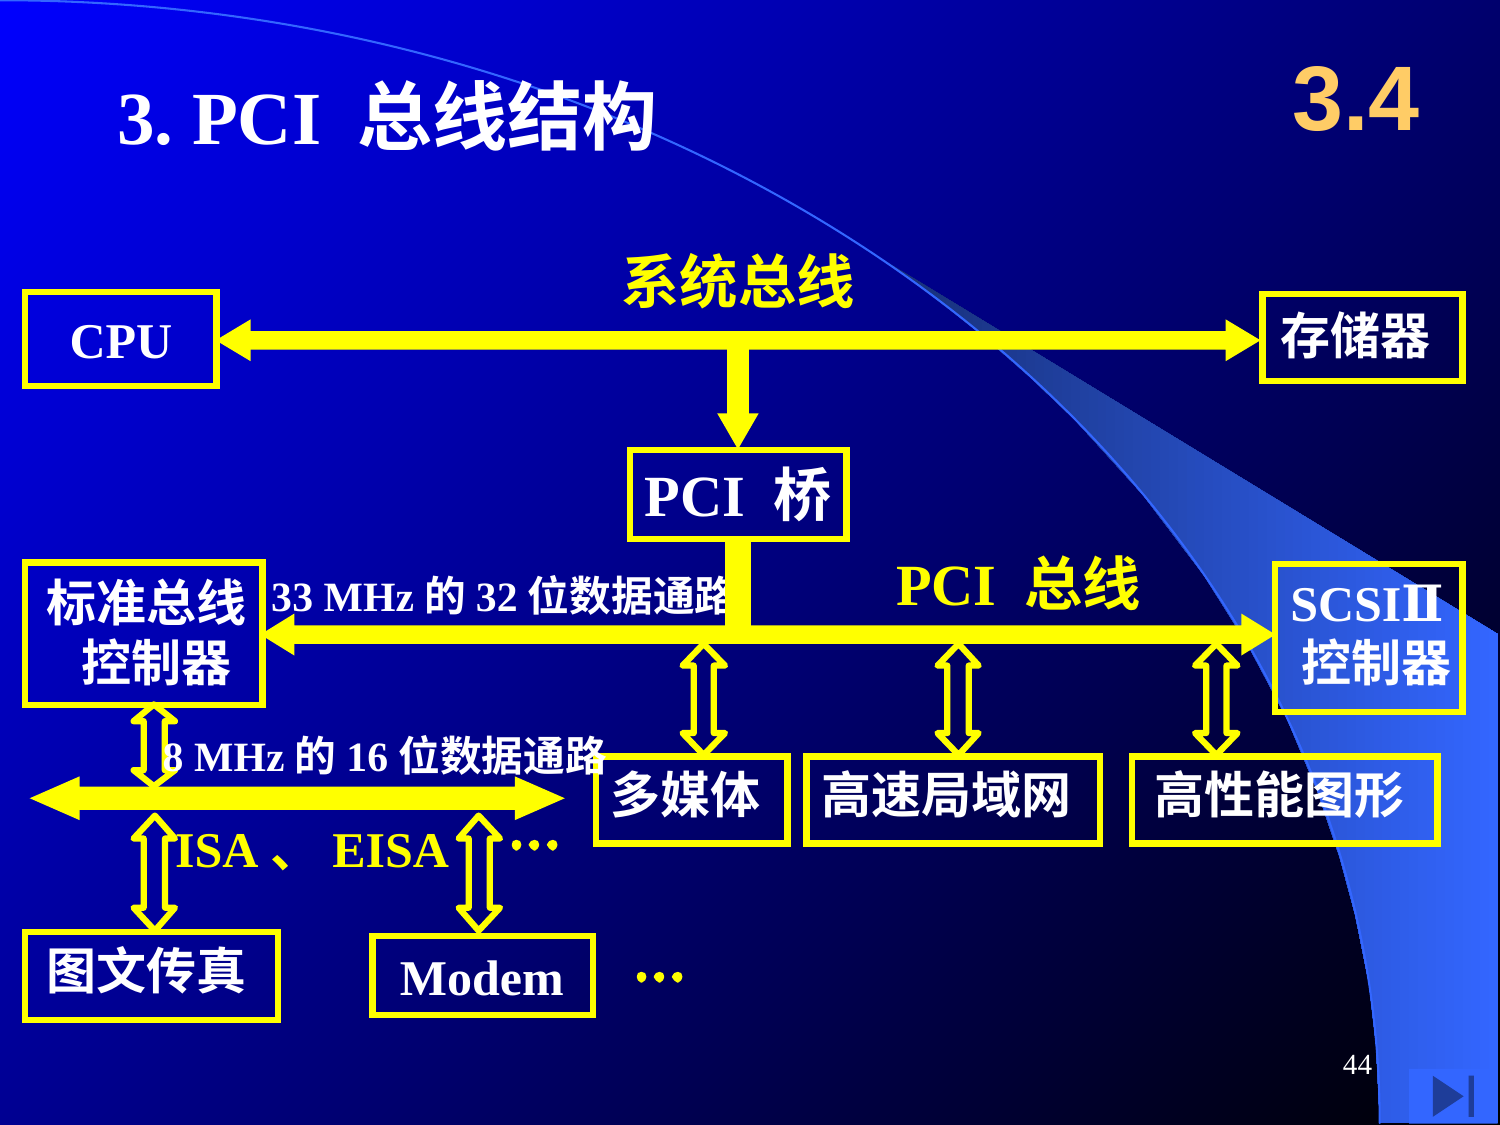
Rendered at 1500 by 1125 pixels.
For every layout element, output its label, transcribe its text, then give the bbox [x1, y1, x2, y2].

text_box [1409, 1068, 1498, 1124]
slide_number 44 [1074, 1029, 1388, 1101]
text_box 3. PCI 总线结构 [102, 62, 673, 168]
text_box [24, 237, 1468, 1021]
text_box 3.4 [1262, 24, 1450, 163]
